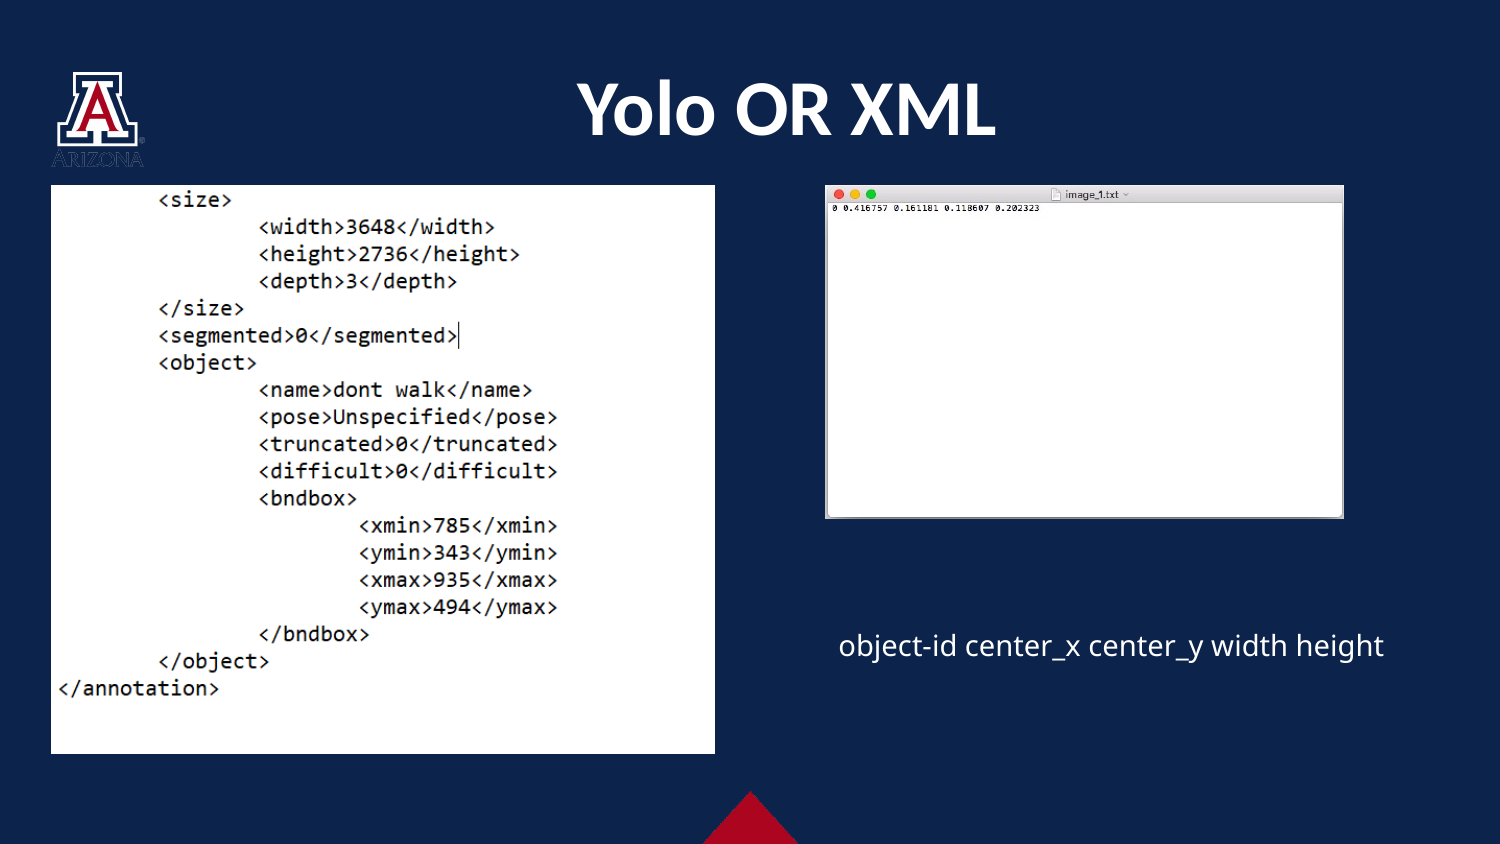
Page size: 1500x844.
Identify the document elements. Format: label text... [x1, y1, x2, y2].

picture [50, 185, 715, 755]
picture [702, 791, 798, 844]
text_box object-id center_x center_y width height [823, 620, 1400, 670]
picture [825, 185, 1344, 519]
title Yolo OR XML [144, 56, 1449, 151]
picture [51, 72, 145, 167]
